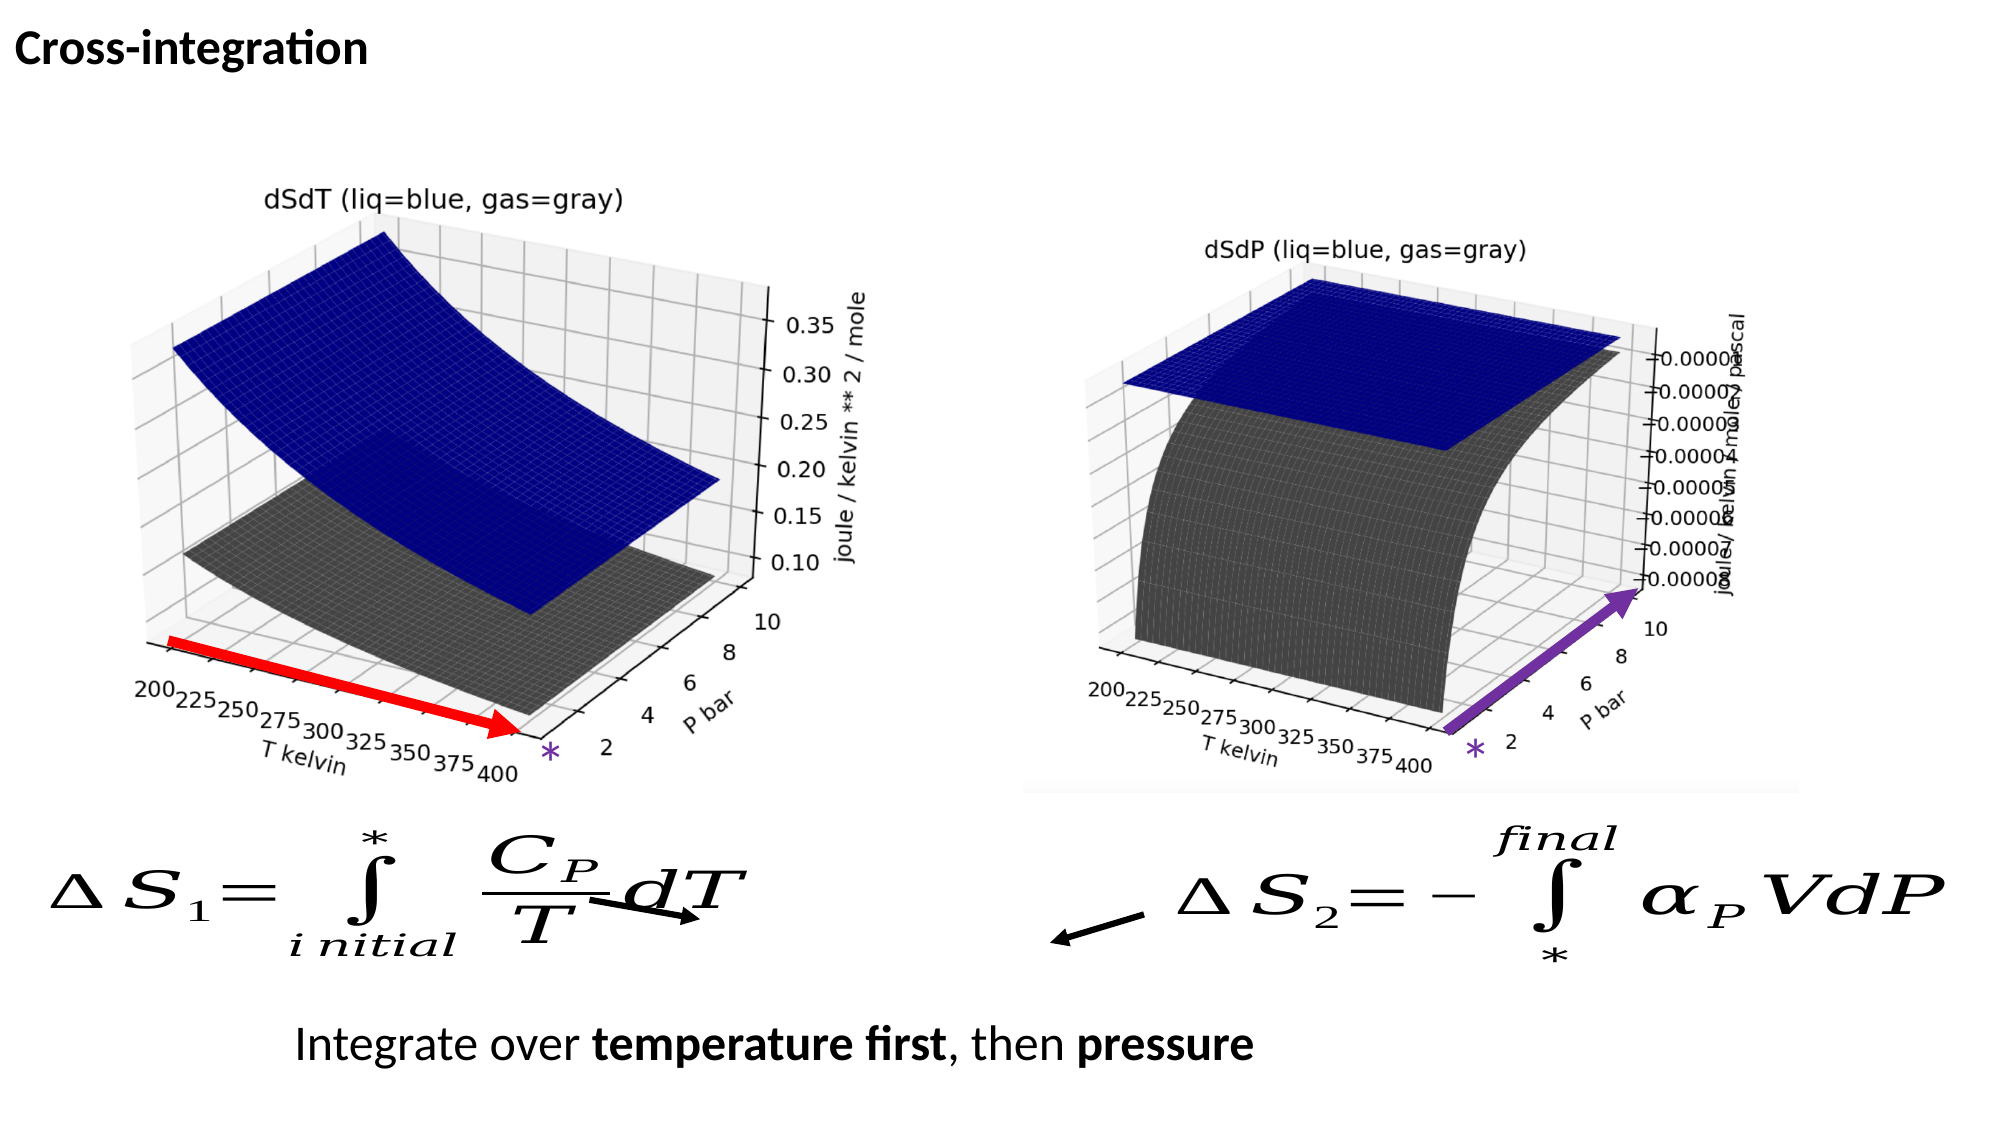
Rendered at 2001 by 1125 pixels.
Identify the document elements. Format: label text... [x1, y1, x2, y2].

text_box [168, 640, 521, 713]
picture [1023, 204, 1799, 713]
text_box Cross-integration [0, 6, 2000, 82]
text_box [1445, 588, 1639, 713]
picture [48, 137, 911, 713]
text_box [48, 713, 1952, 974]
text_box Integrate over temperature first, then pressure [279, 1003, 1821, 1079]
